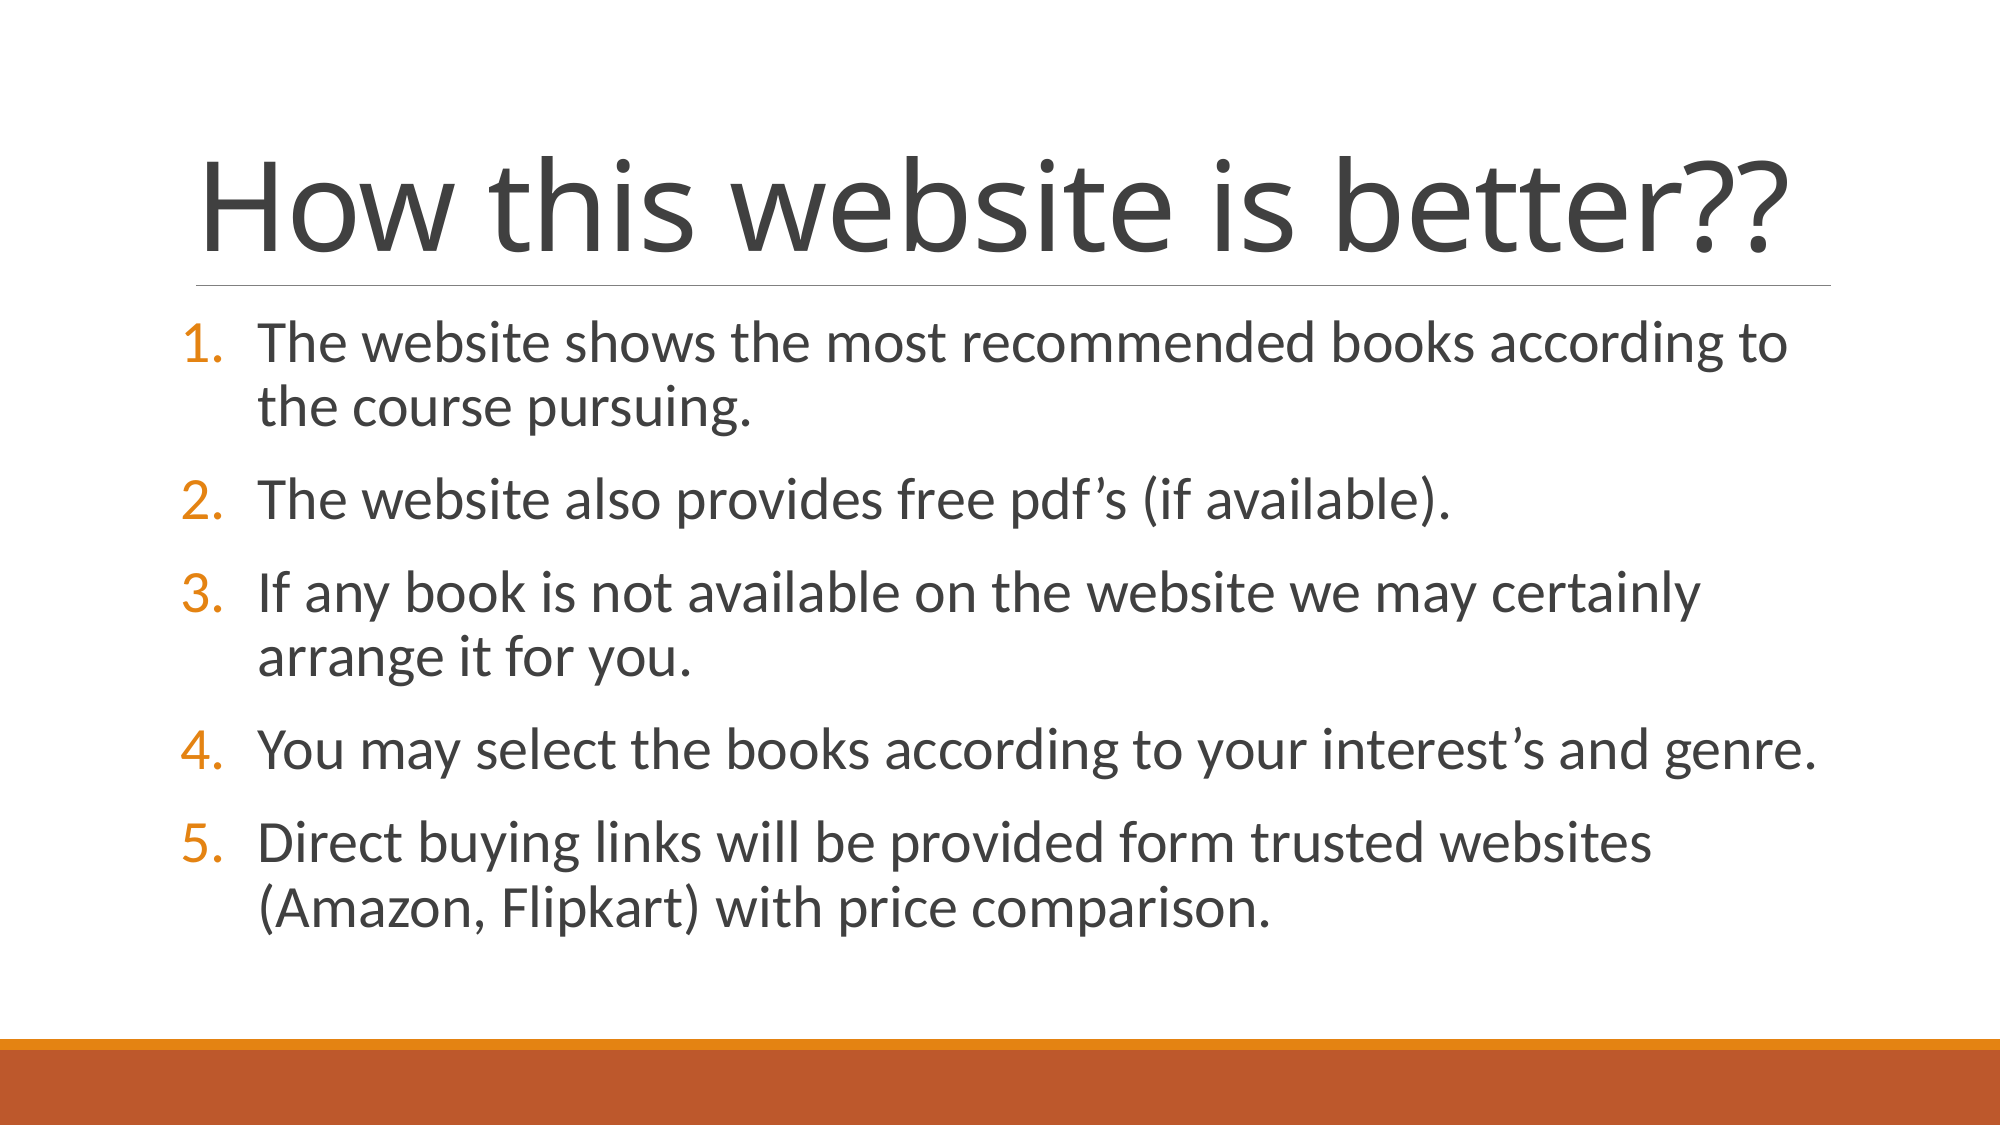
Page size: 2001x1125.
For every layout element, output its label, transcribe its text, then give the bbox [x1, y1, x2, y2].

list The website shows the most recommended books according to the course pursuing. The website also provides free pdf’s (if available). If any book is not available on the website we may certainly arrange it for you. You may select the books according to your interest’s and genre. Direct buying links will be provided form trusted websites (Amazon, Flipkart) with price comparison. [180, 302, 1830, 963]
title How this website is better?? [180, 47, 1830, 285]
